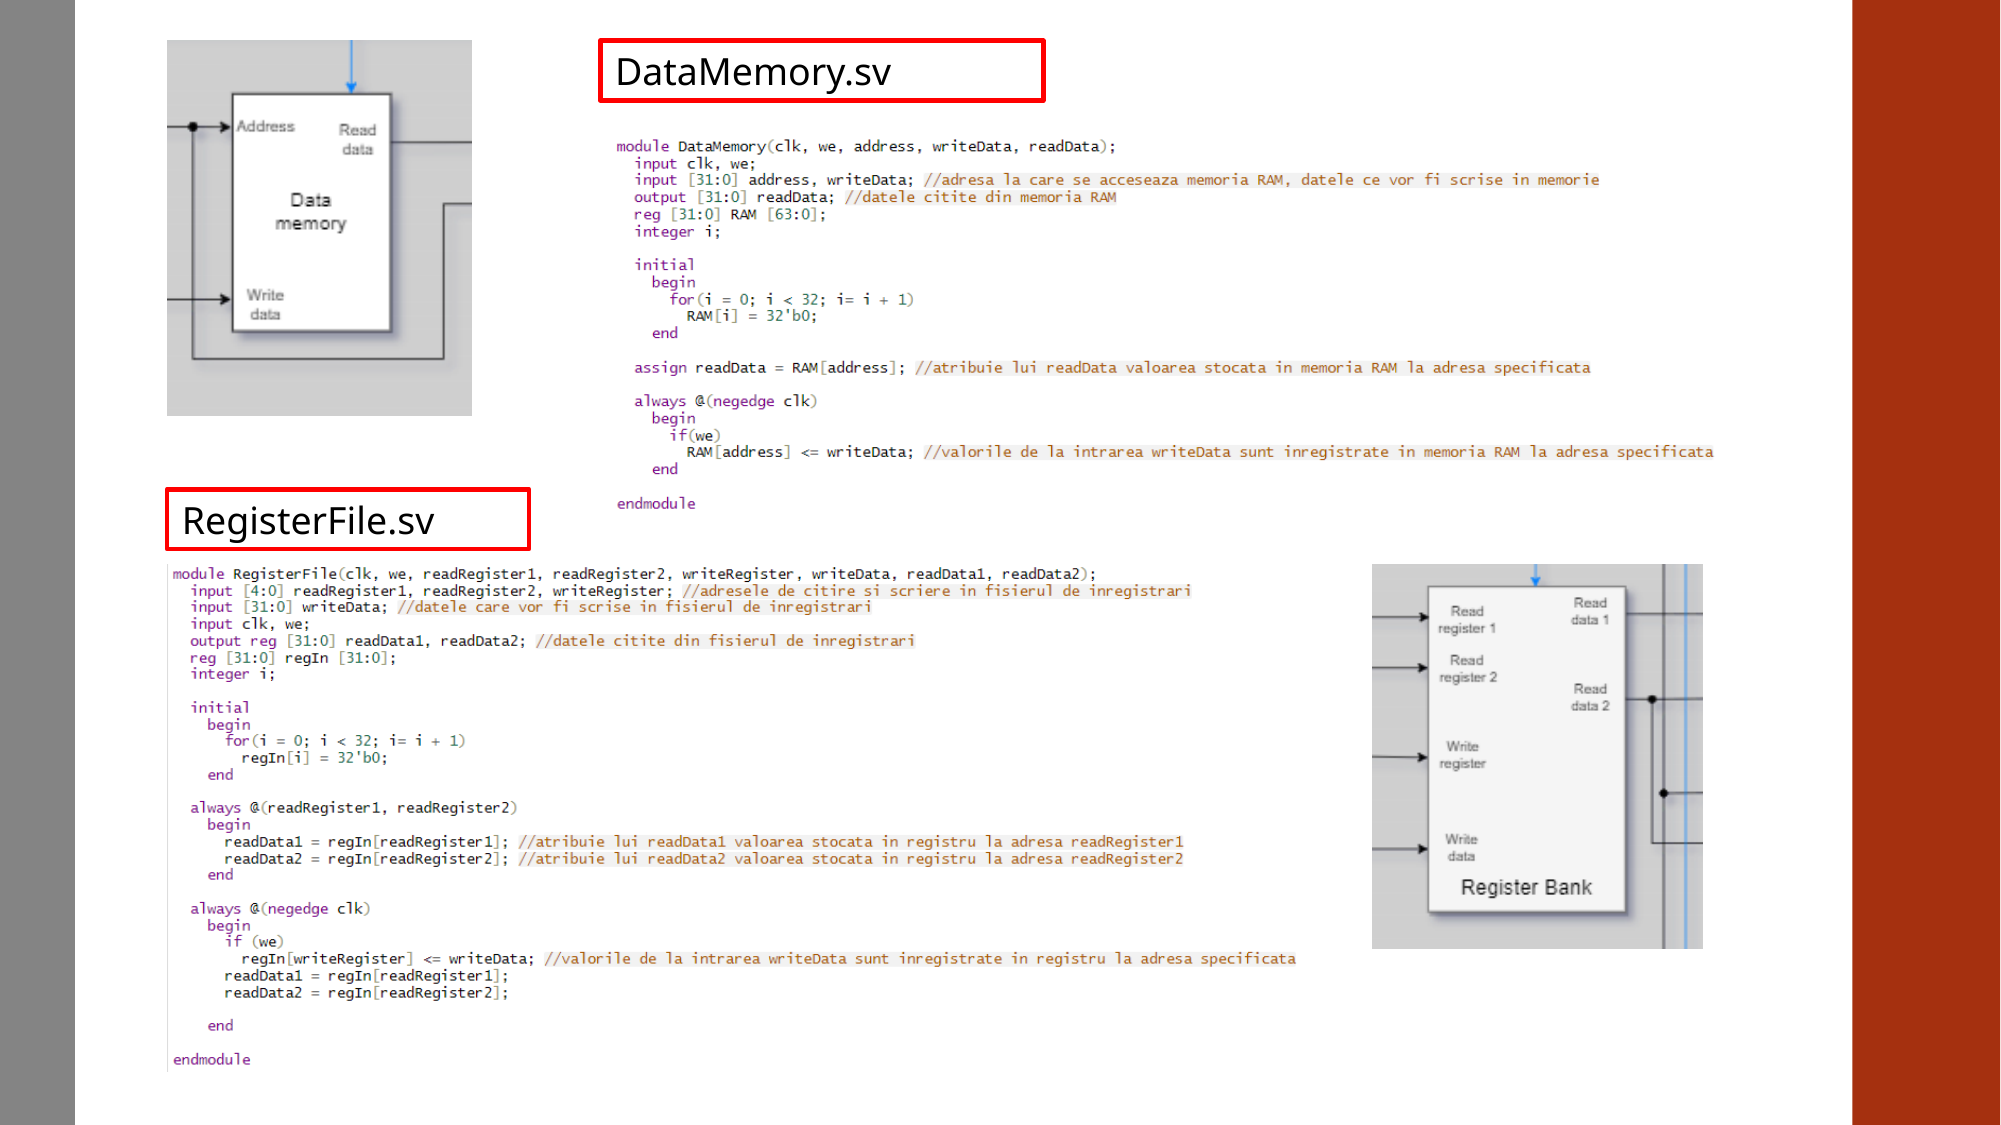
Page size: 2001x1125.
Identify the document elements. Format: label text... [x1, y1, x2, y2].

picture [166, 40, 472, 417]
text_box RegisterFile.sv [167, 489, 530, 550]
picture [166, 564, 1332, 1072]
picture [612, 133, 1791, 526]
picture [1372, 564, 1704, 949]
text_box DataMemory.sv [600, 40, 1044, 101]
